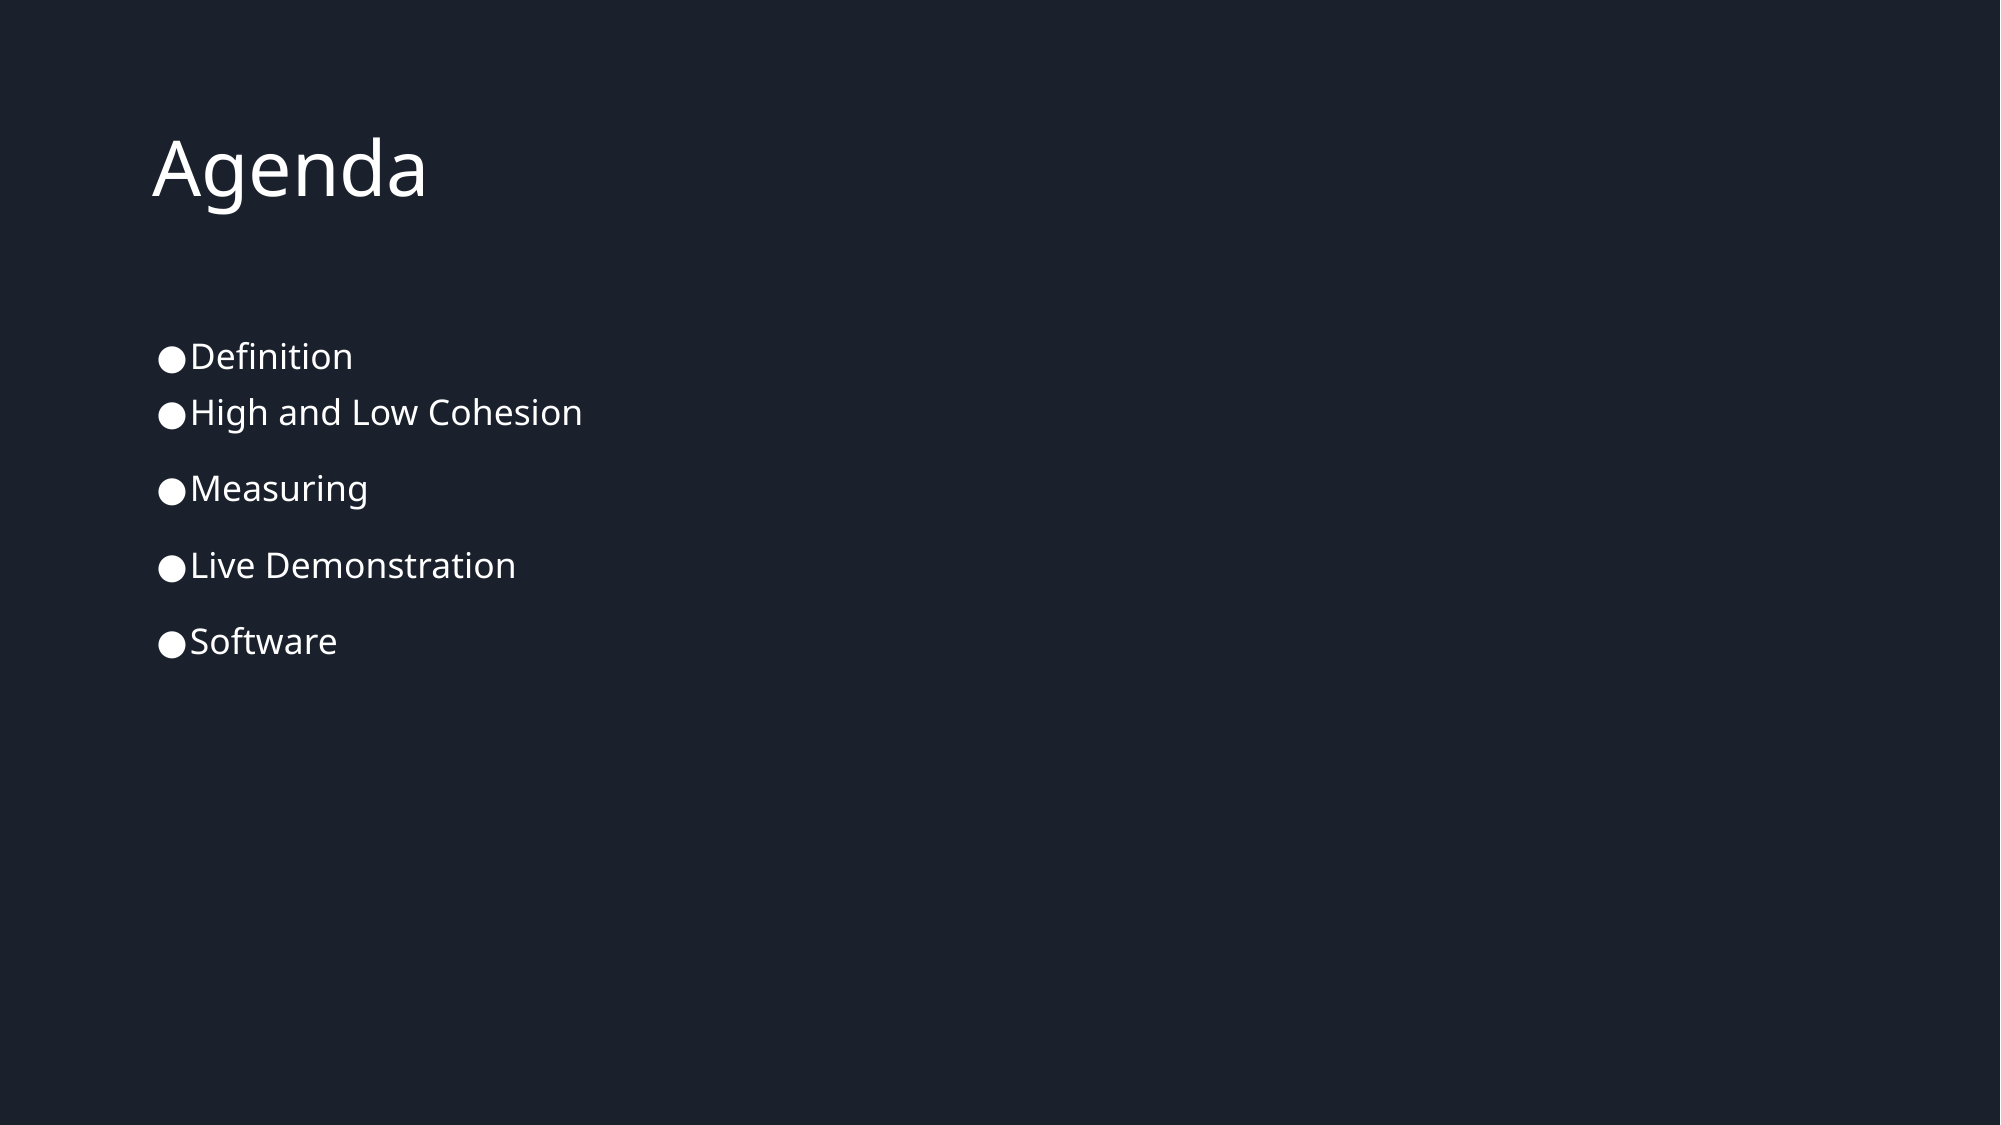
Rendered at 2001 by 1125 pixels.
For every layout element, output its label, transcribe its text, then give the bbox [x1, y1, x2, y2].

title Agenda [137, 59, 1863, 278]
list Definition High and Low Cohesion Measuring Live Demonstration Software [137, 299, 1863, 1014]
